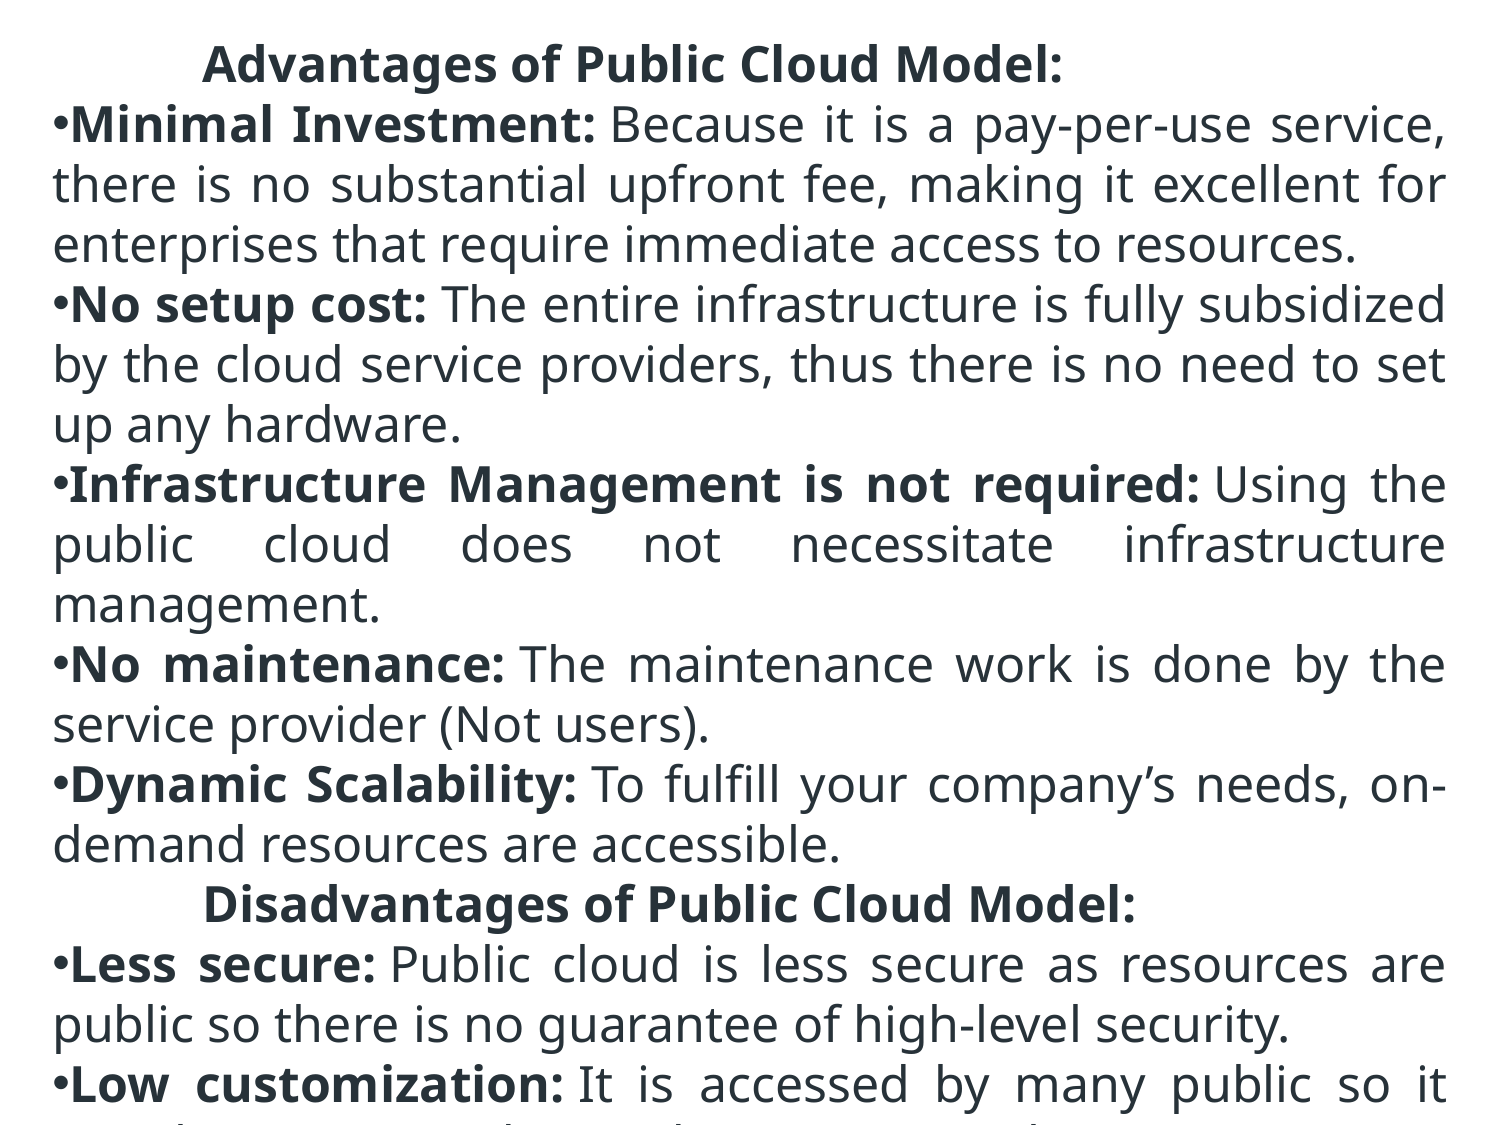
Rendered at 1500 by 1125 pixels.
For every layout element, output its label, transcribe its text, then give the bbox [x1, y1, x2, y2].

text_box Advantages of Public Cloud Model: Minimal Investment: Because it is a pay-per-use service, there is no substantial upfront fee, making it excellent for enterprises that require immediate access to resources. No setup cost: The entire infrastructure is fully subsidized by the cloud service providers, thus there is no need to set up any hardware. Infrastructure Management is not required: Using the public cloud does not necessitate infrastructure management. No maintenance: The maintenance work is done by the service provider (Not users). Dynamic Scalability: To fulfill your company’s needs, on-demand resources are accessible. Disadvantages of Public Cloud Model: Less secure: Public cloud is less secure as resources are public so there is no guarantee of high-level security. Low customization: It is accessed by many public so it can’t be customized according to personal requirements. [37, 24, 1463, 1125]
